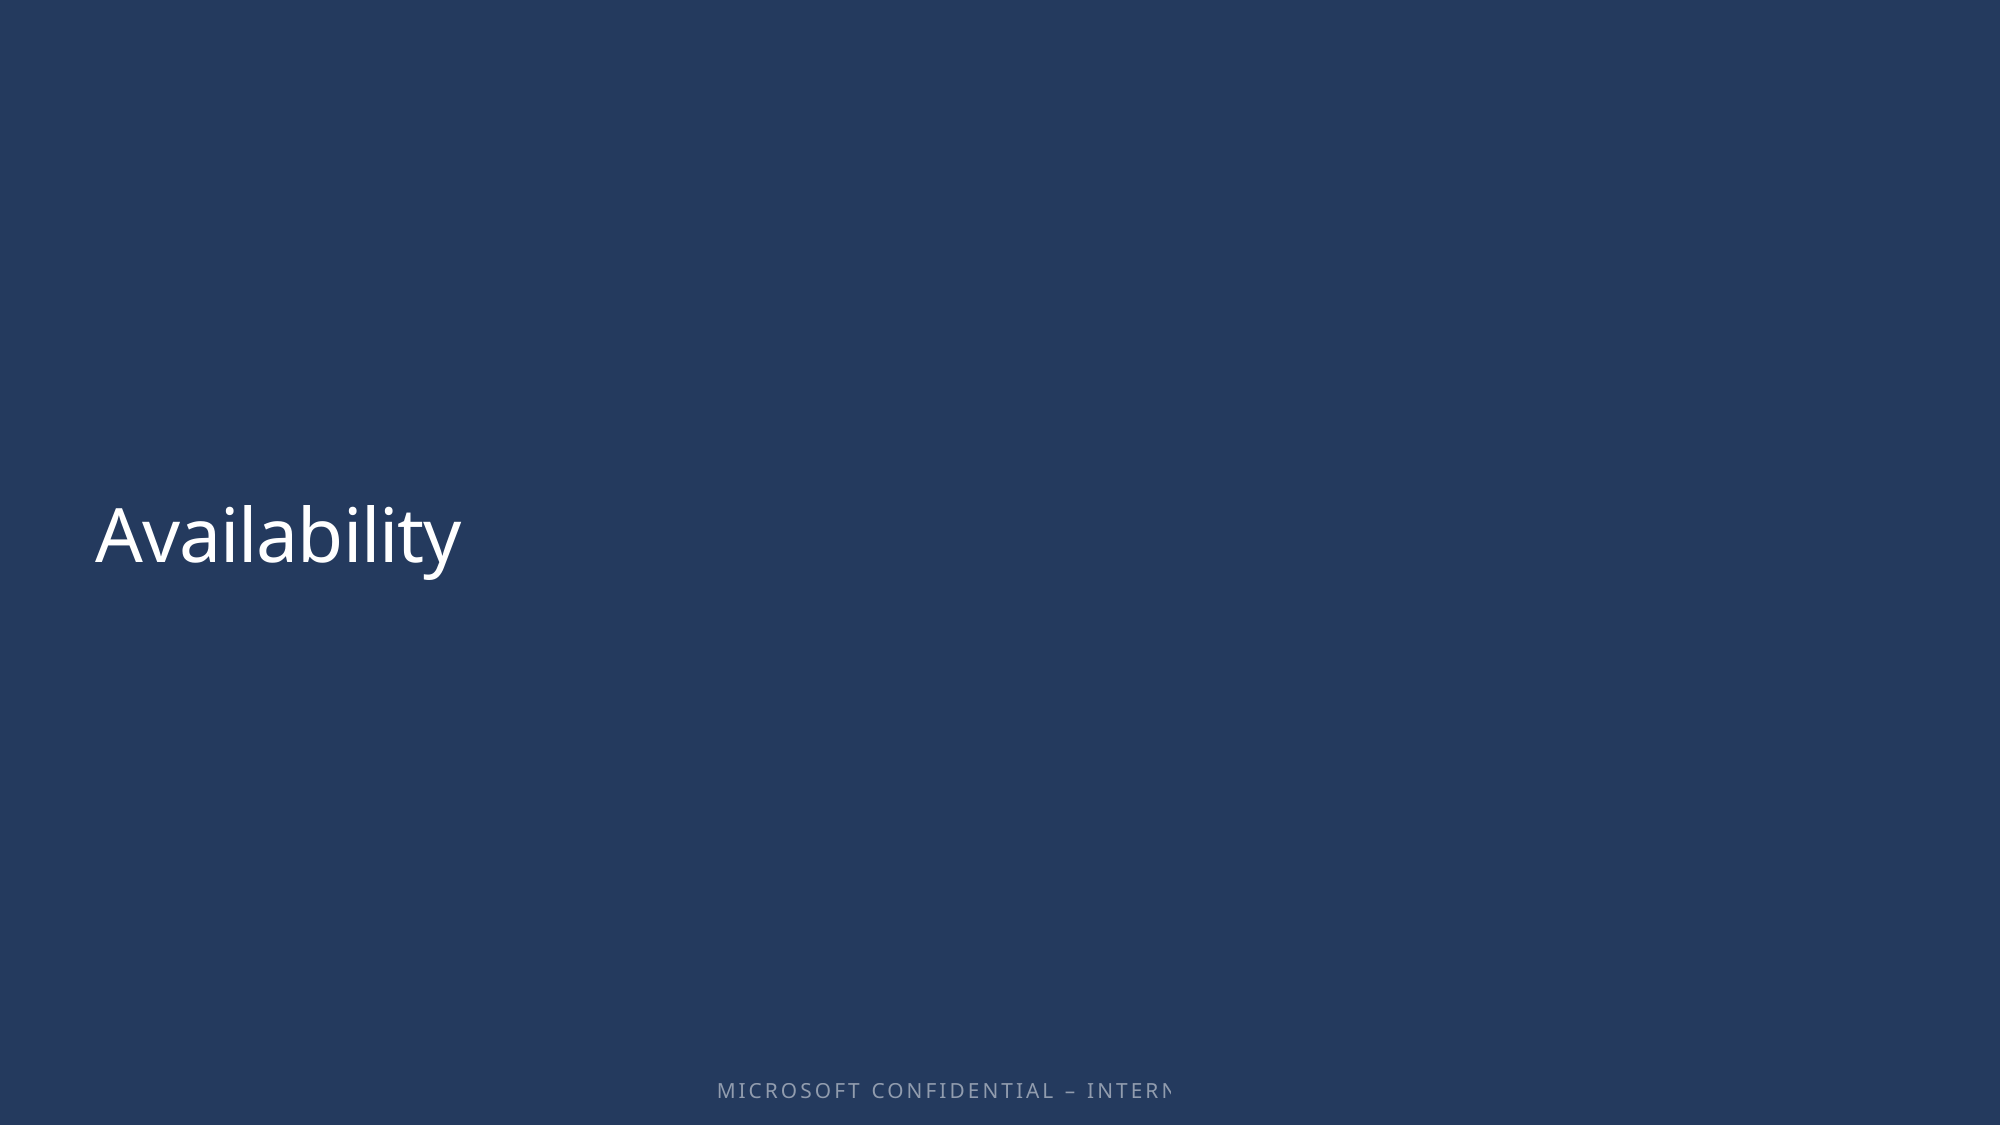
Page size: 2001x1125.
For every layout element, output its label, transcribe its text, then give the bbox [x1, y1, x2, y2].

title Availability [95, 497, 1596, 580]
